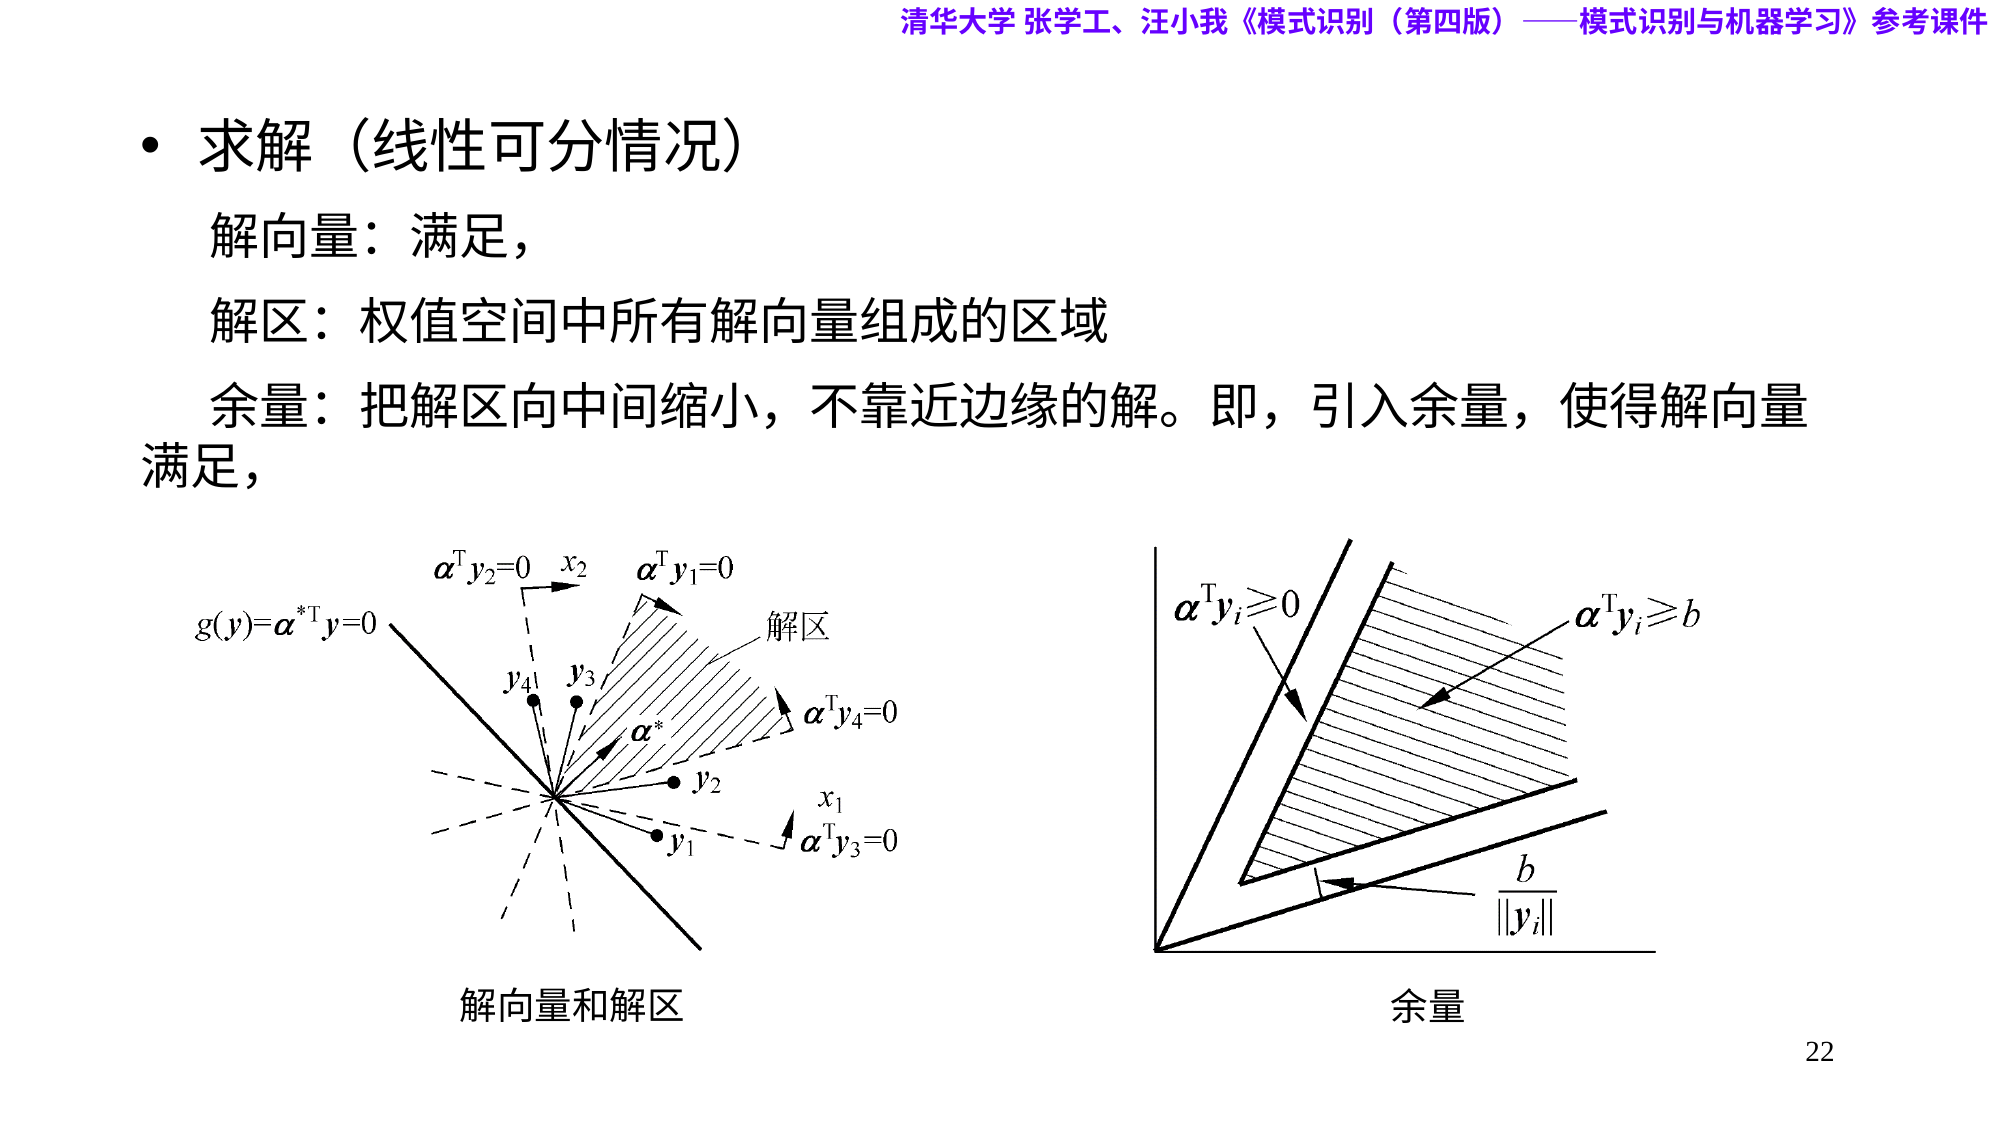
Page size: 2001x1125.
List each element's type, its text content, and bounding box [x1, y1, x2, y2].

text_box 清华大学 张学工、汪小我《模式识别（第四版）——模式识别与机器学习》参考课件 [546, 3, 2000, 46]
slide_number 22 [1433, 1024, 1851, 1101]
picture [194, 550, 898, 951]
picture [1153, 538, 1700, 953]
text_box 余量 [1375, 975, 1491, 1036]
text_box 解向量和解区 [444, 974, 717, 1035]
